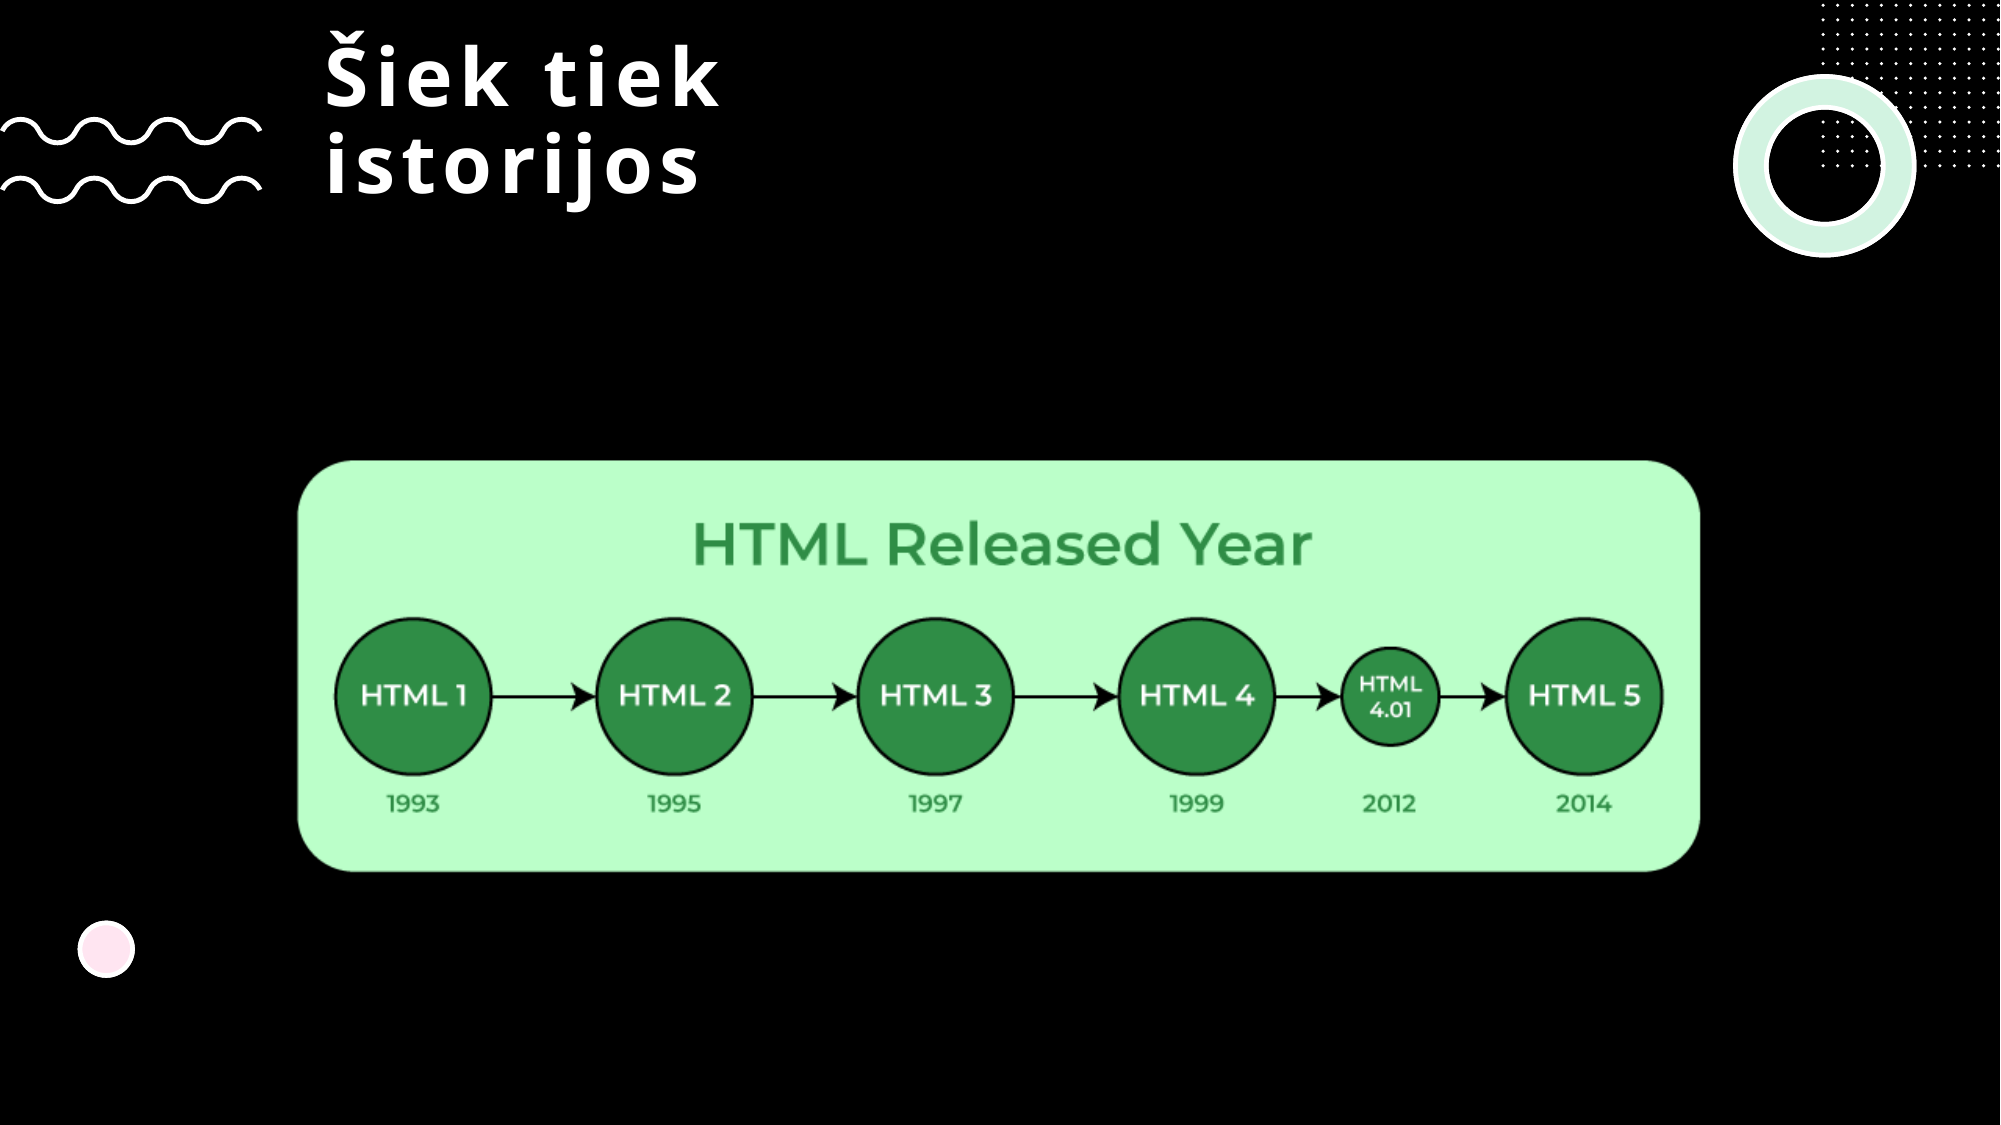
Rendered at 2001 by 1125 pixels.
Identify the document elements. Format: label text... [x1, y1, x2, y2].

title Šiek tiek istorijos [309, 28, 998, 219]
picture [294, 456, 1702, 874]
